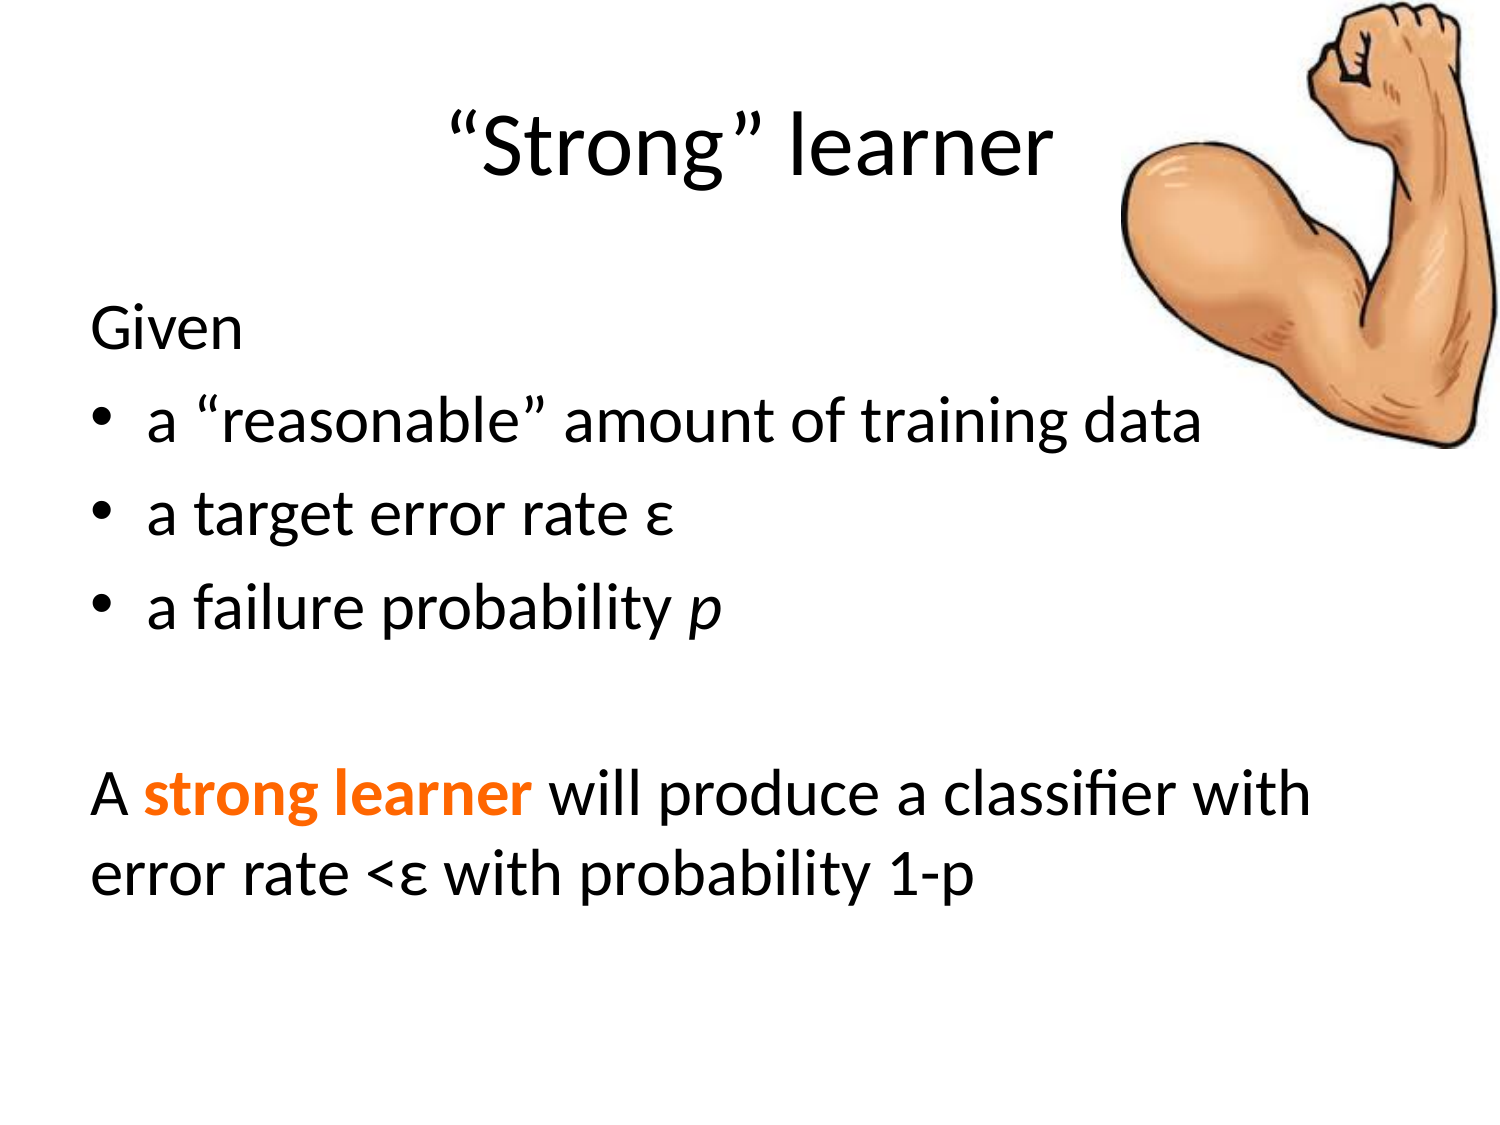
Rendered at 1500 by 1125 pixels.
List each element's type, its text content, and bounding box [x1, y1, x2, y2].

picture [1121, 0, 1500, 449]
list Given a “reasonable” amount of training data a target error rate ε a failure probability p A strong learner will produce a classifier with error rate <ε with probability 1-p [75, 275, 1413, 1013]
title “Strong” learner [75, 45, 1115, 233]
